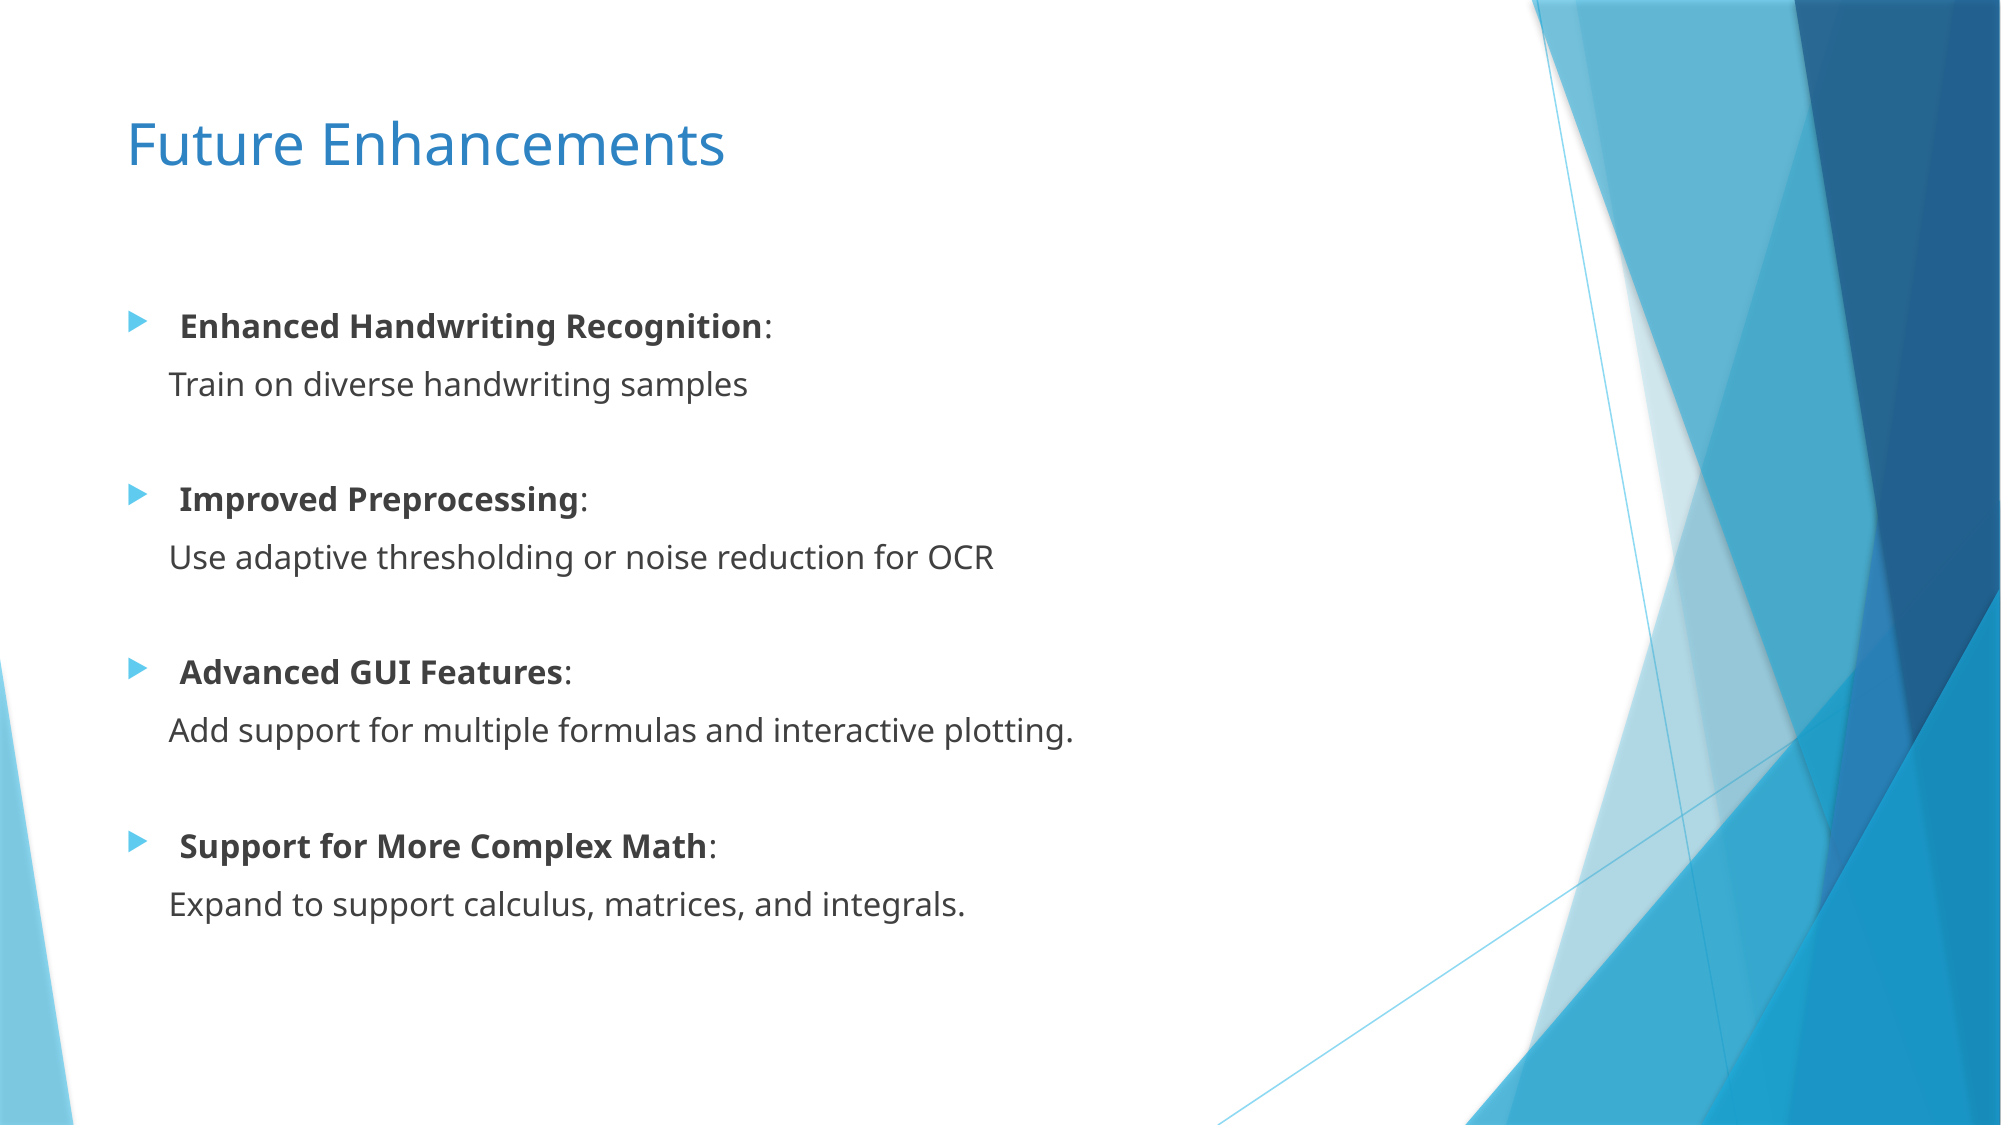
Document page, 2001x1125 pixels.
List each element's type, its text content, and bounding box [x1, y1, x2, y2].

list Enhanced Handwriting Recognition: Train on diverse handwriting samples Improved Preprocessing: Use adaptive thresholding or noise reduction for OCR Advanced GUI Features: Add support for multiple formulas and interactive plotting. Support for More Complex Math: Expand to support calculus, matrices, and integrals. [111, 297, 1522, 935]
title Future Enhancements [111, 99, 1522, 297]
